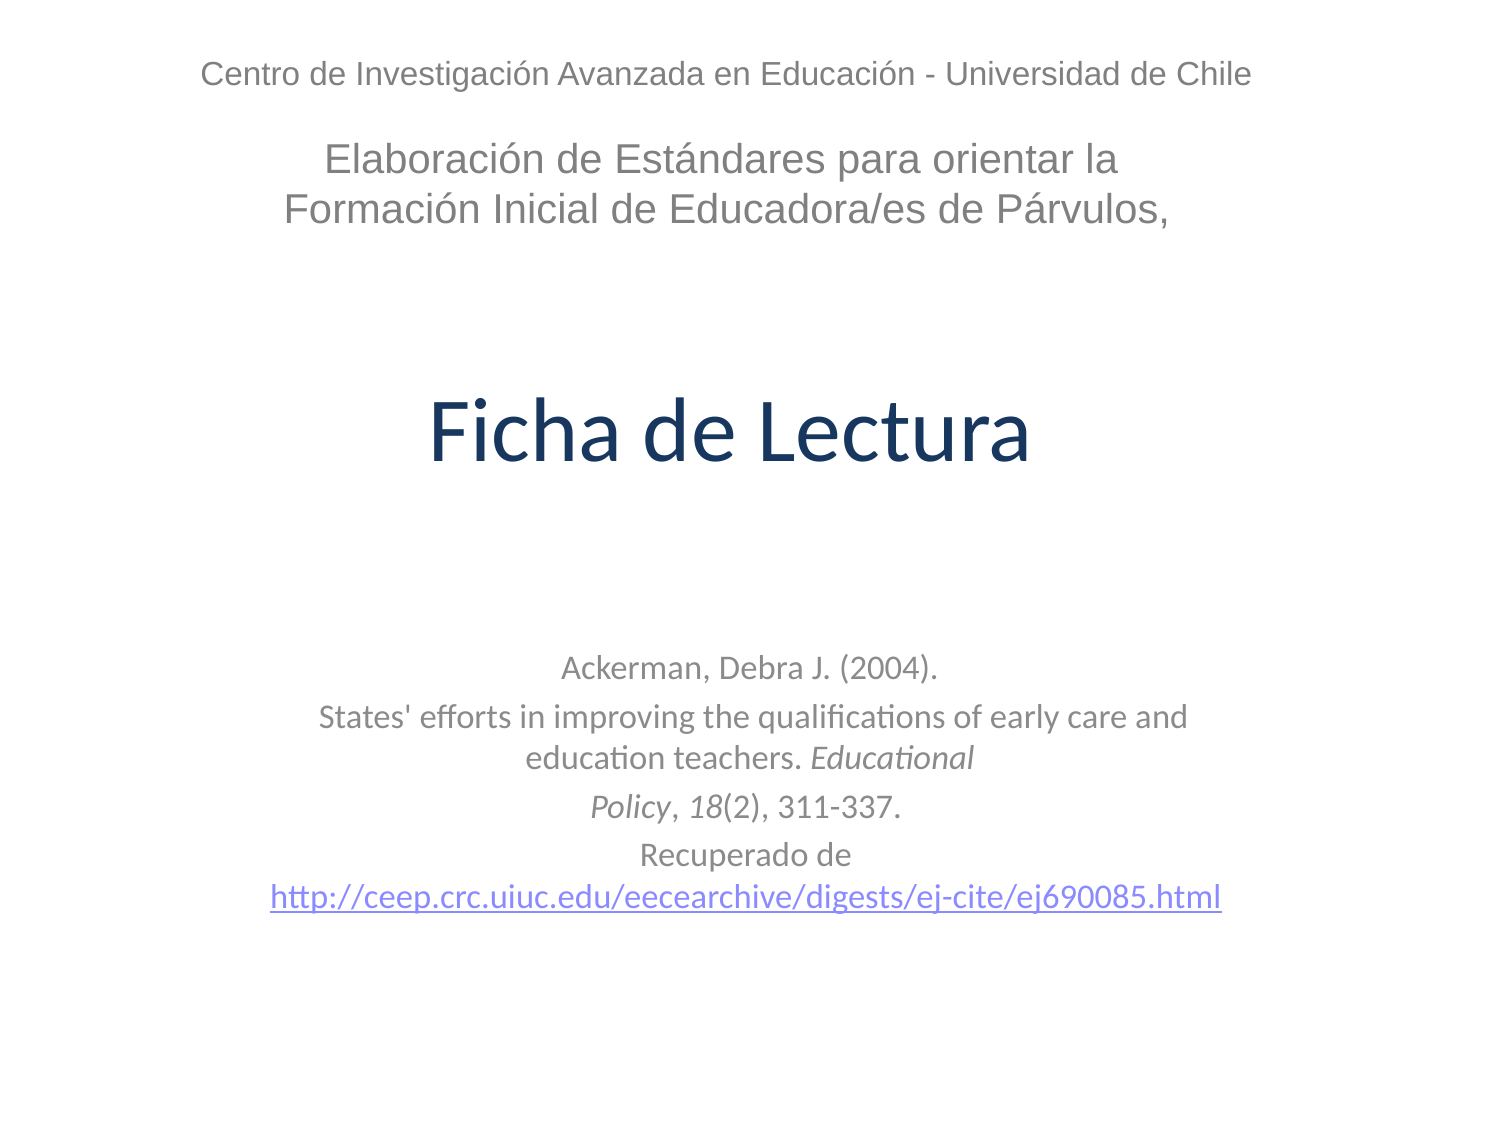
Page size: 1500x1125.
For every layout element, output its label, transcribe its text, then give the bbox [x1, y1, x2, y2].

subtitle Ackerman, Debra J. (2004). States' efforts in improving the qualifications of early care and education teachers. Educational Policy, 18(2), 311-337. Recuperado de http://ceep.crc.uiuc.edu/eecearchive/digests/ej-cite/ej690085.html [225, 637, 1275, 925]
title Ficha de Lectura [93, 304, 1369, 546]
text_box Centro de Investigación Avanzada en Educación - Universidad de Chile Elaboración de Estándares para orientar la Formación Inicial de Educadora/es de Párvulos, [185, 44, 1269, 240]
